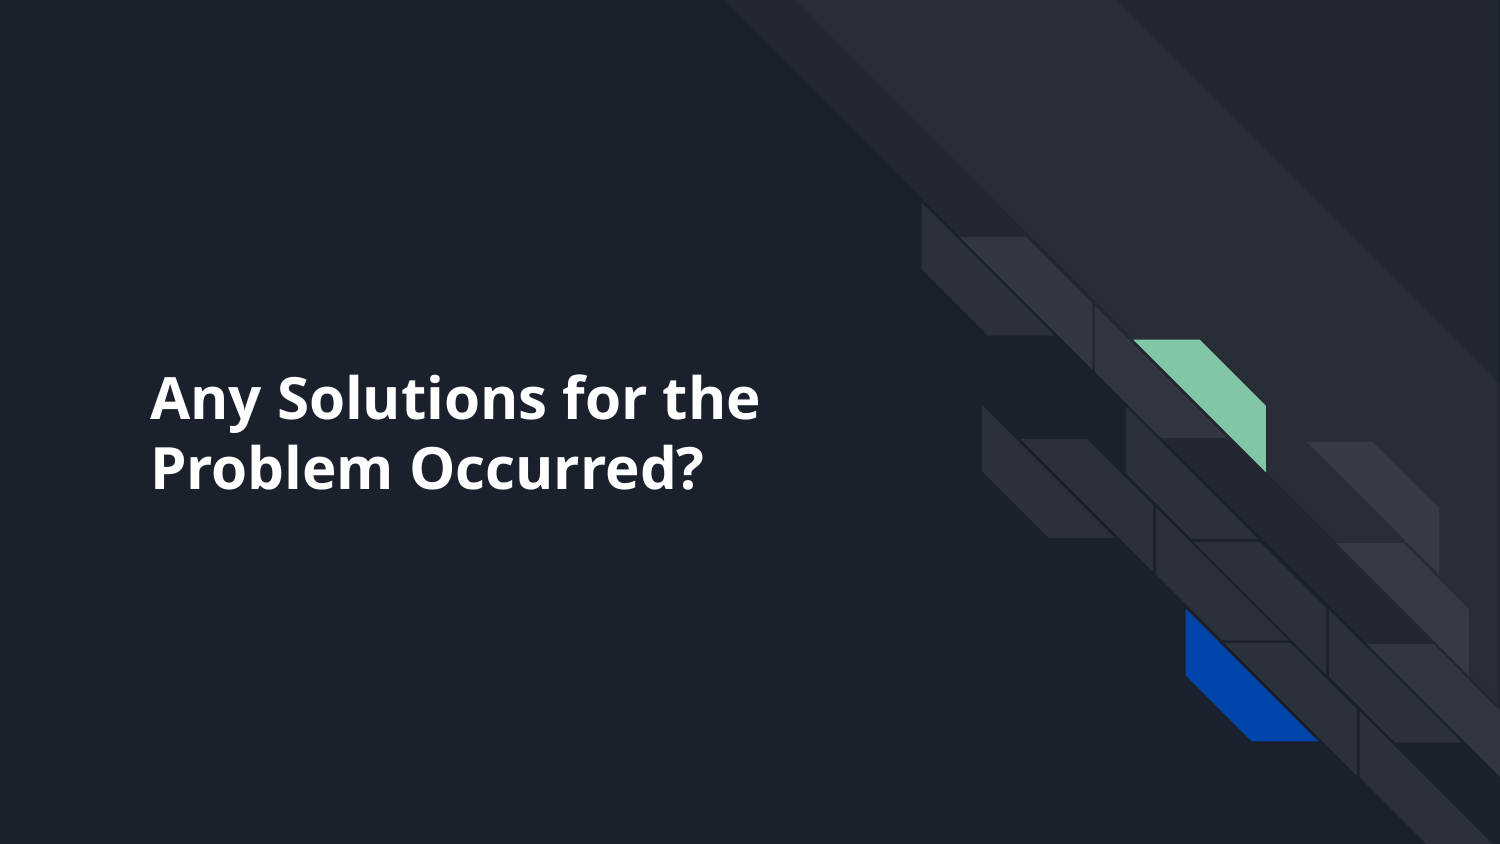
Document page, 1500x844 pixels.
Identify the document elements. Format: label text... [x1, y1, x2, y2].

title Any Solutions for the Problem Occurred? [135, 142, 888, 720]
